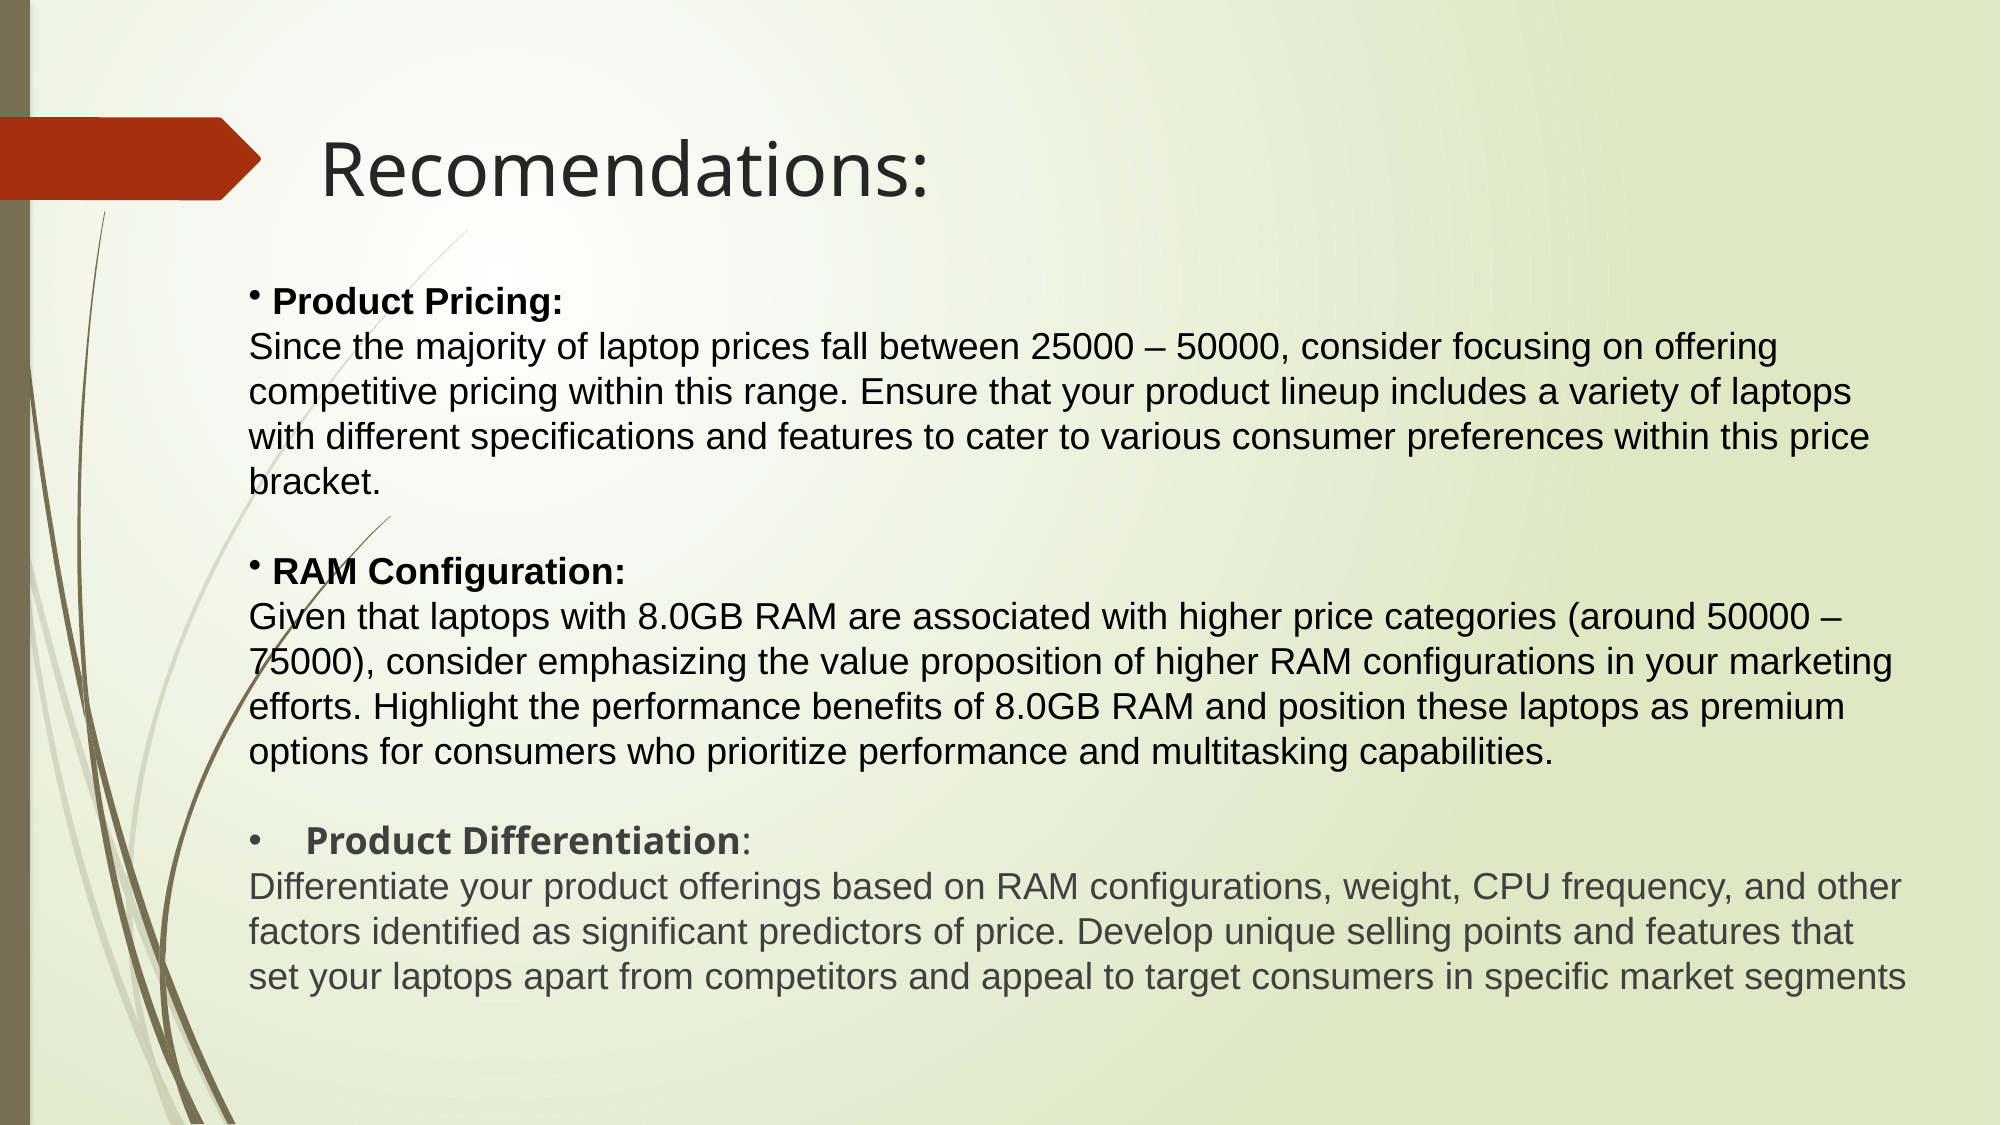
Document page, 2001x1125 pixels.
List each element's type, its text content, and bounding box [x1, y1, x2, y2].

list Product Pricing: Since the majority of laptop prices fall between 25000 – 50000, consider focusing on offering competitive pricing within this range. Ensure that your product lineup includes a variety of laptops with different specifications and features to cater to various consumer preferences within this price bracket. RAM Configuration: Given that laptops with 8.0GB RAM are associated with higher price categories (around 50000 – 75000), consider emphasizing the value proposition of higher RAM configurations in your marketing efforts. Highlight the performance benefits of 8.0GB RAM and position these laptops as premium options for consumers who prioritize performance and multitasking capabilities. Product Differentiation: Differentiate your product offerings based on RAM configurations, weight, CPU frequency, and other factors identified as significant predictors of price. Develop unique selling points and features that set your laptops apart from competitors and appeal to target consumers in specific market segments [233, 269, 1929, 1005]
title Recomendations: [304, 113, 1767, 269]
